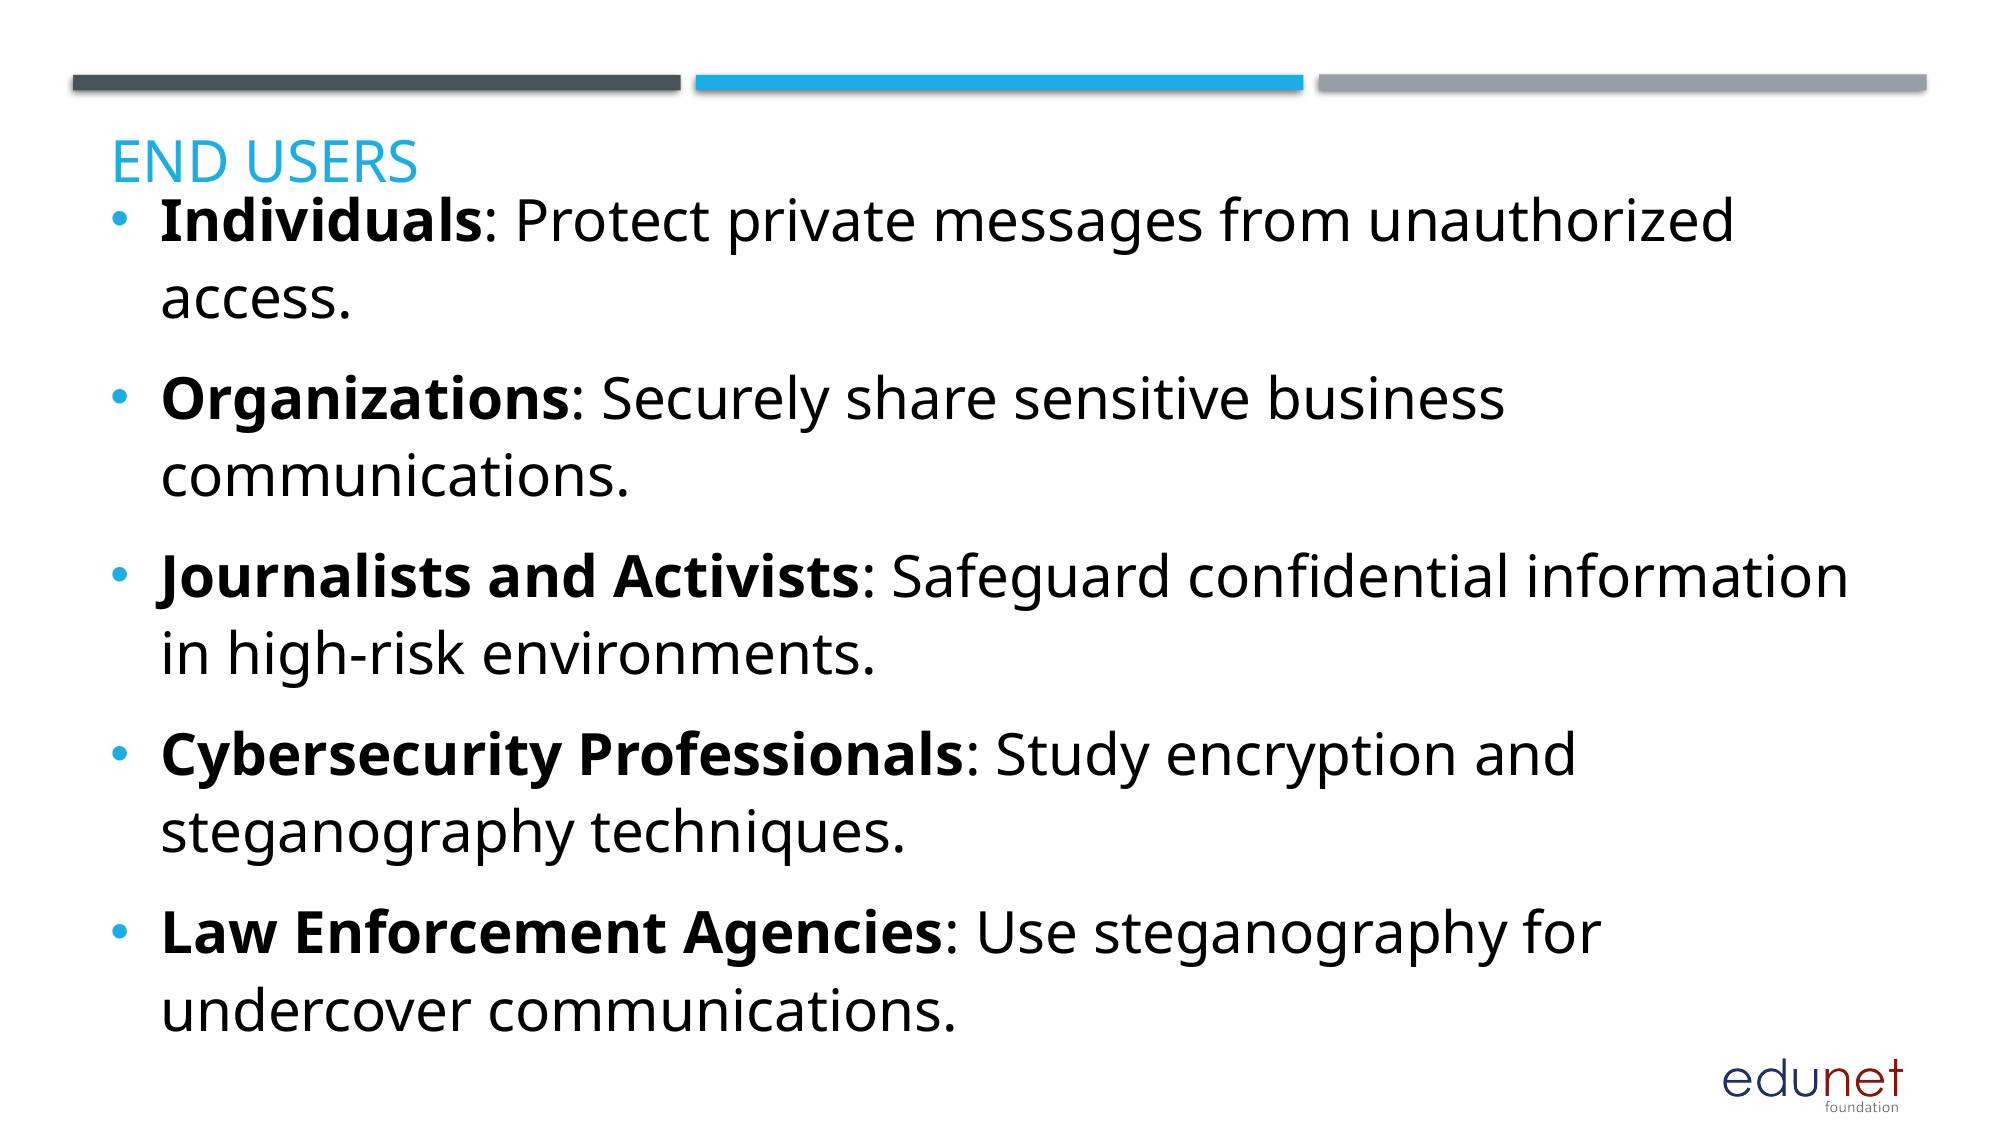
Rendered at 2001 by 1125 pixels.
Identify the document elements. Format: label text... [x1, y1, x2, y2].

list Individuals: Protect private messages from unauthorized access. Organizations: Securely share sensitive business communications. Journalists and Activists: Safeguard confidential information in high-risk environments. Cybersecurity Professionals: Study encryption and steganography techniques. Law Enforcement Agencies: Use steganography for undercover communications. [95, 229, 1905, 997]
title End users [95, 115, 1905, 203]
picture [1719, 1056, 1905, 1116]
